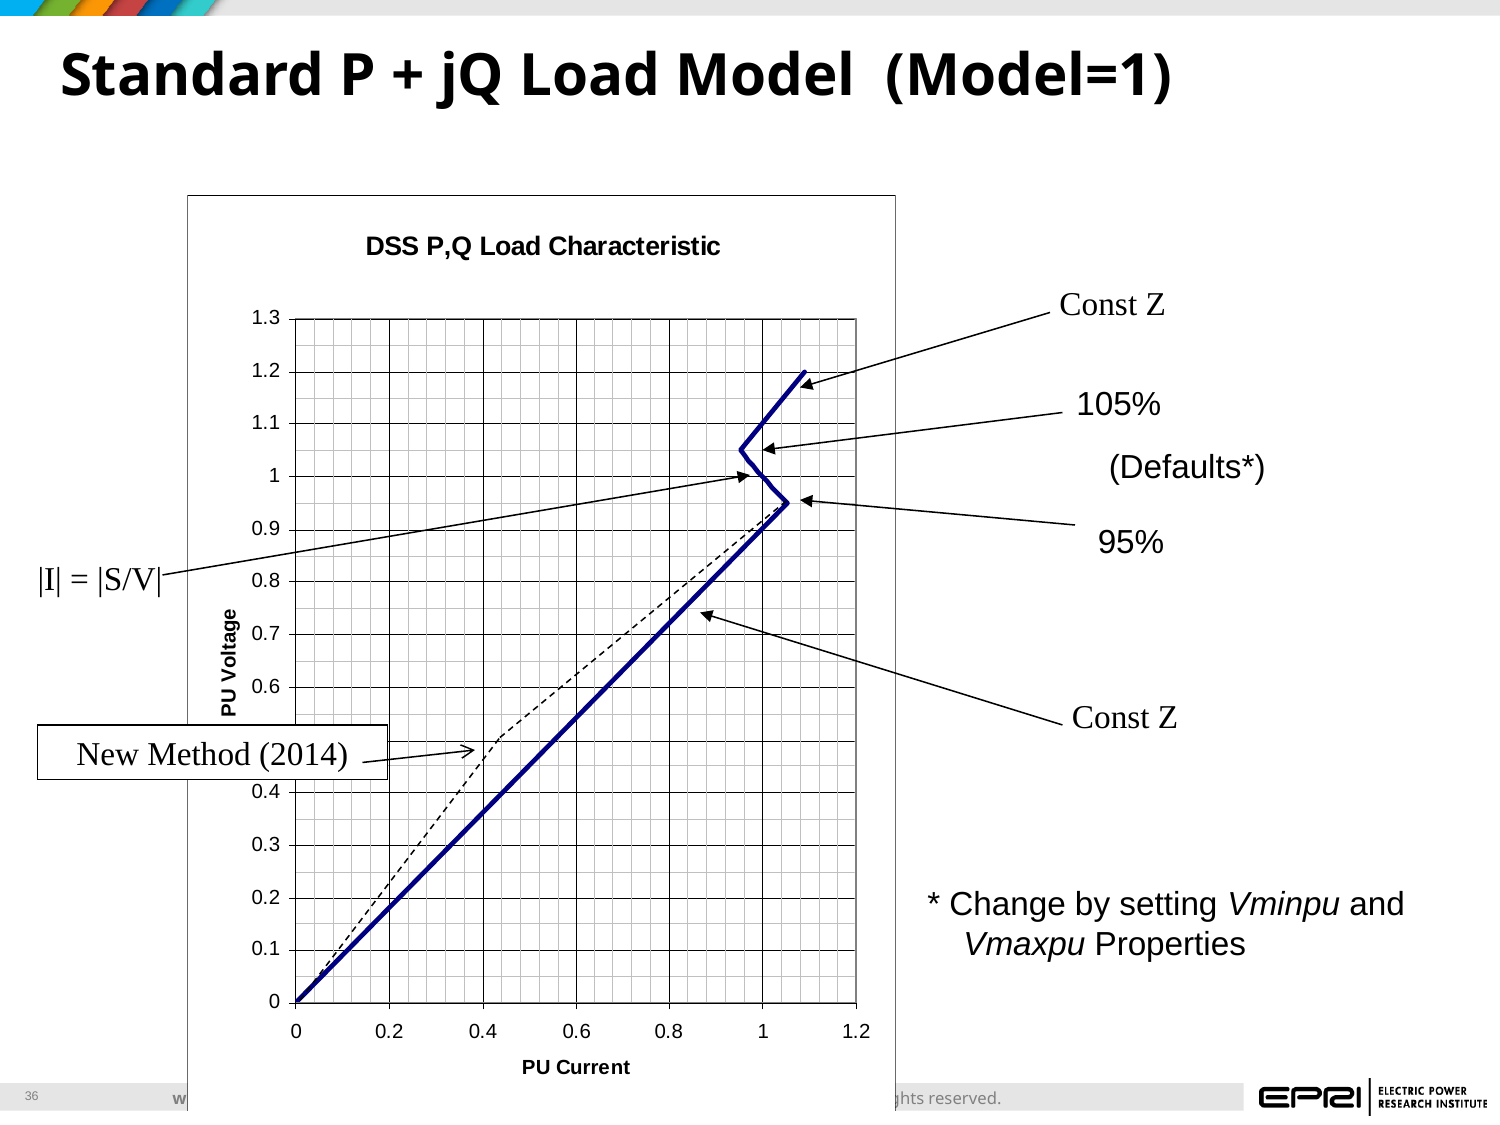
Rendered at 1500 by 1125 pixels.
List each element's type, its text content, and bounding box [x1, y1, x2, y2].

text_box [37, 724, 475, 781]
text_box (Defaults*) [1074, 437, 1300, 493]
text_box |I| = |S/V| [12, 549, 187, 605]
picture [187, 195, 897, 1113]
text_box 95% [962, 512, 1300, 568]
text_box * Change by setting Vminpu and Vmaxpu Properties [912, 874, 1488, 970]
picture [1259, 1078, 1487, 1116]
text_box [299, 499, 788, 1001]
text_box Const Z [937, 274, 1288, 330]
text_box 105% [950, 374, 1288, 430]
text_box Const Z [950, 687, 1300, 743]
title Standard P + jQ Load Model (Model=1) [44, 29, 1452, 151]
picture [34, 0, 268, 16]
